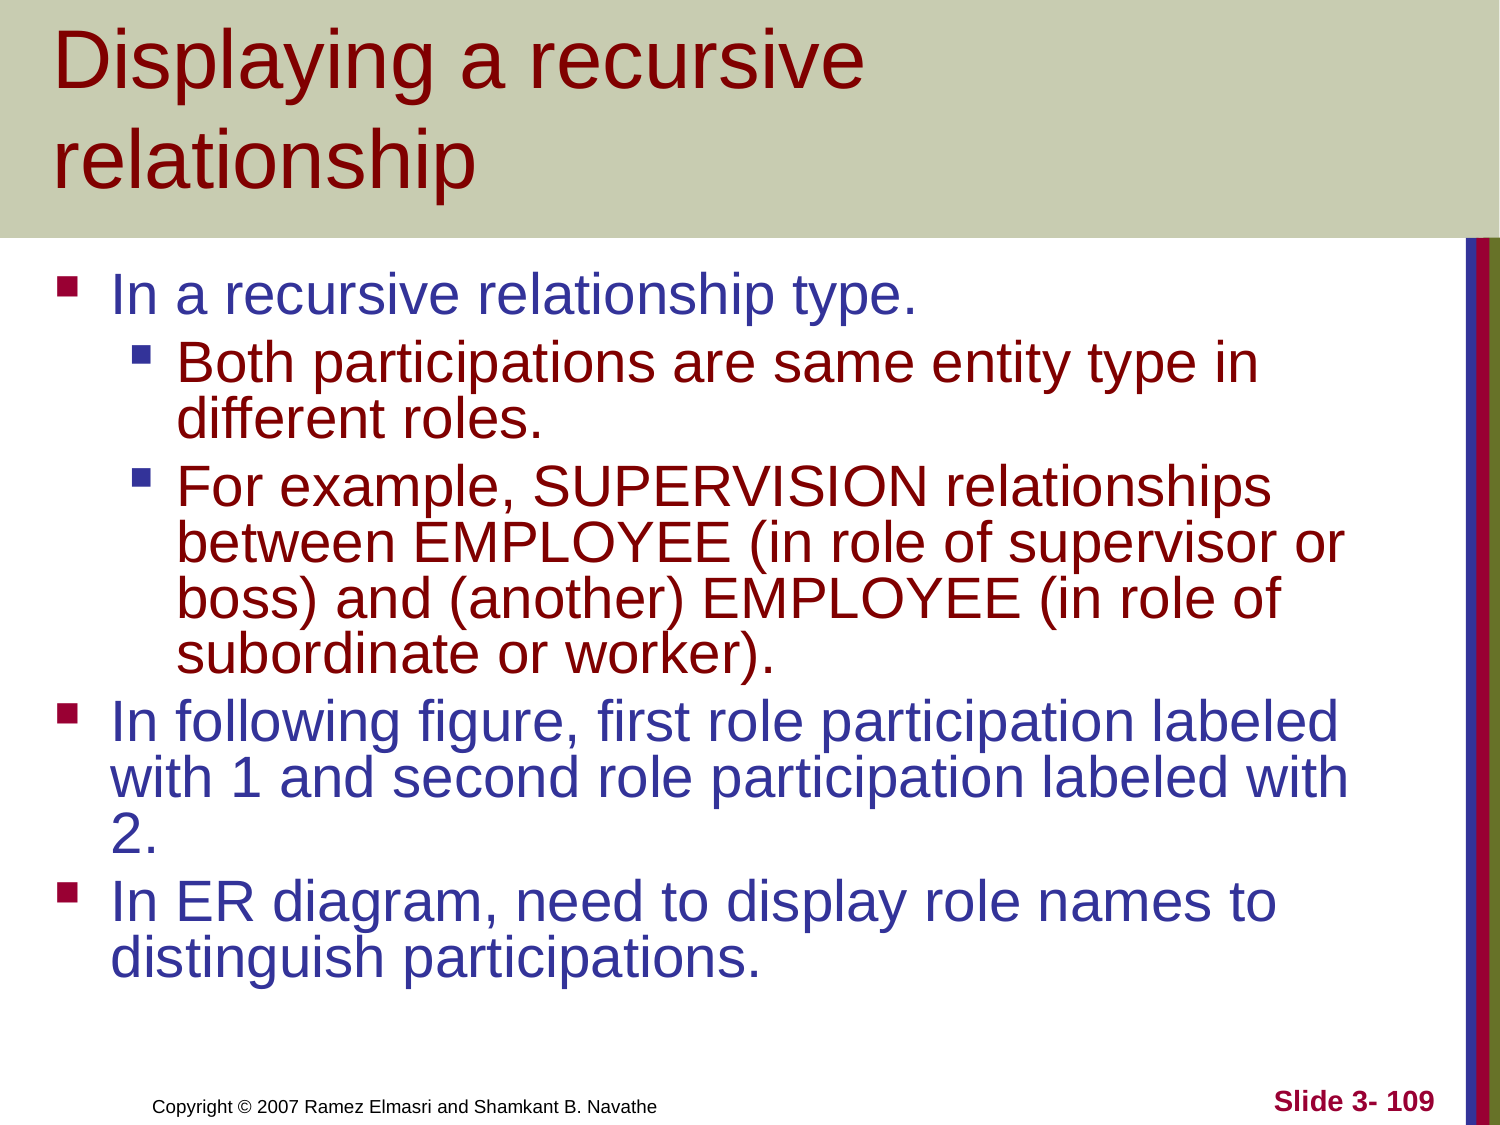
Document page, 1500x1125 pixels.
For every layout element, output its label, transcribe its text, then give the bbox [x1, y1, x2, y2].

list In a recursive relationship type. Both participations are same entity type in different roles. For example, SUPERVISION relationships between EMPLOYEE (in role of supervisor or boss) and (another) EMPLOYEE (in role of subordinate or worker). In following figure, first role participation labeled with 1 and second role participation labeled with 2. In ER diagram, need to display role names to distinguish participations. [39, 262, 1401, 1013]
title Displaying a recursive relationship [37, 49, 1317, 213]
slide_number Slide 3- 109 [1137, 1049, 1451, 1125]
